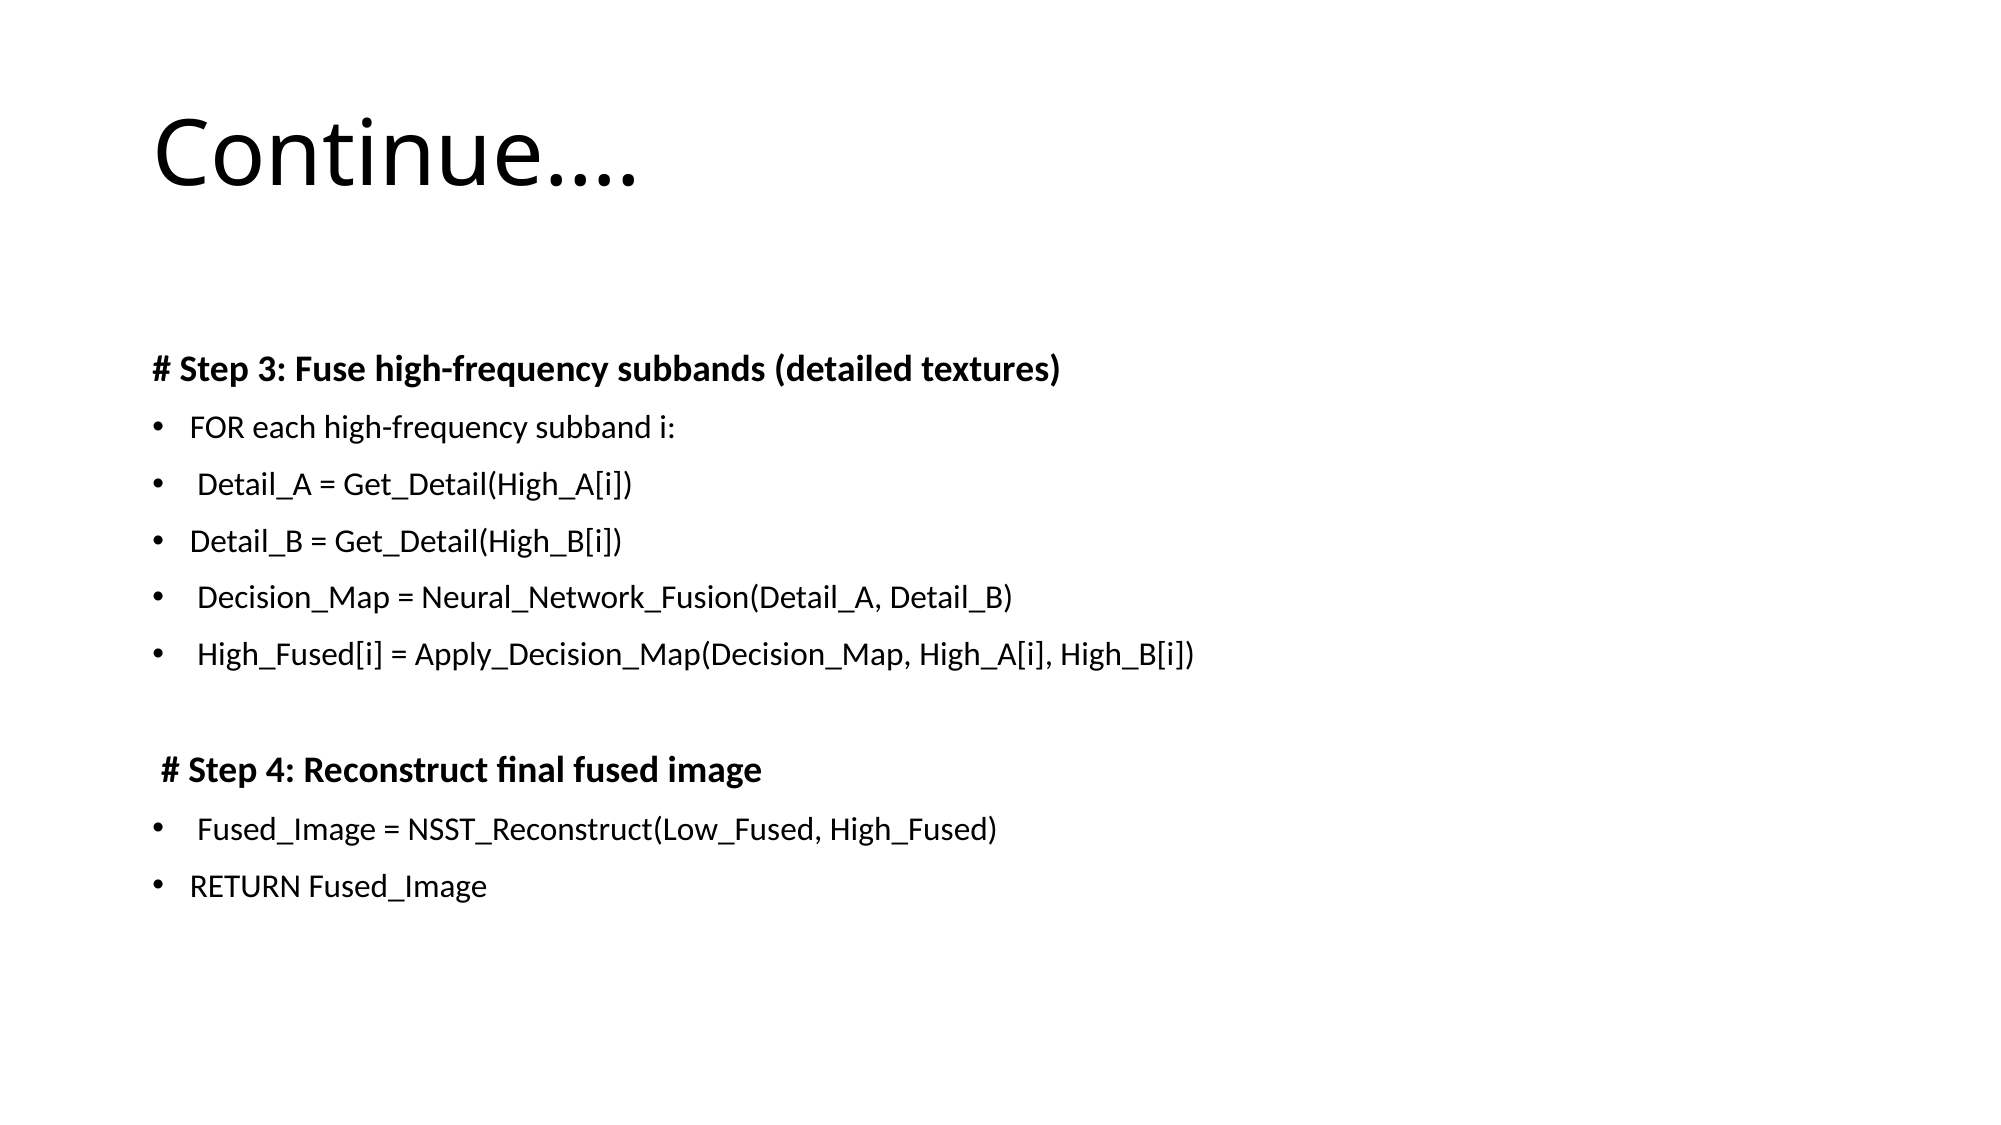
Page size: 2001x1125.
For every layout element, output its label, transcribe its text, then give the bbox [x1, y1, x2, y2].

title Continue…. [137, 59, 1863, 224]
list # Step 3: Fuse high-frequency subbands (detailed textures) FOR each high-frequency subband i: Detail_A = Get_Detail(High_A[i]) Detail_B = Get_Detail(High_B[i]) Decision_Map = Neural_Network_Fusion(Detail_A, Detail_B) High_Fused[i] = Apply_Decision_Map(Decision_Map, High_A[i], High_B[i]) # Step 4: Reconstruct final fused image Fused_Image = NSST_Reconstruct(Low_Fused, High_Fused) RETURN Fused_Image [137, 224, 1863, 1014]
